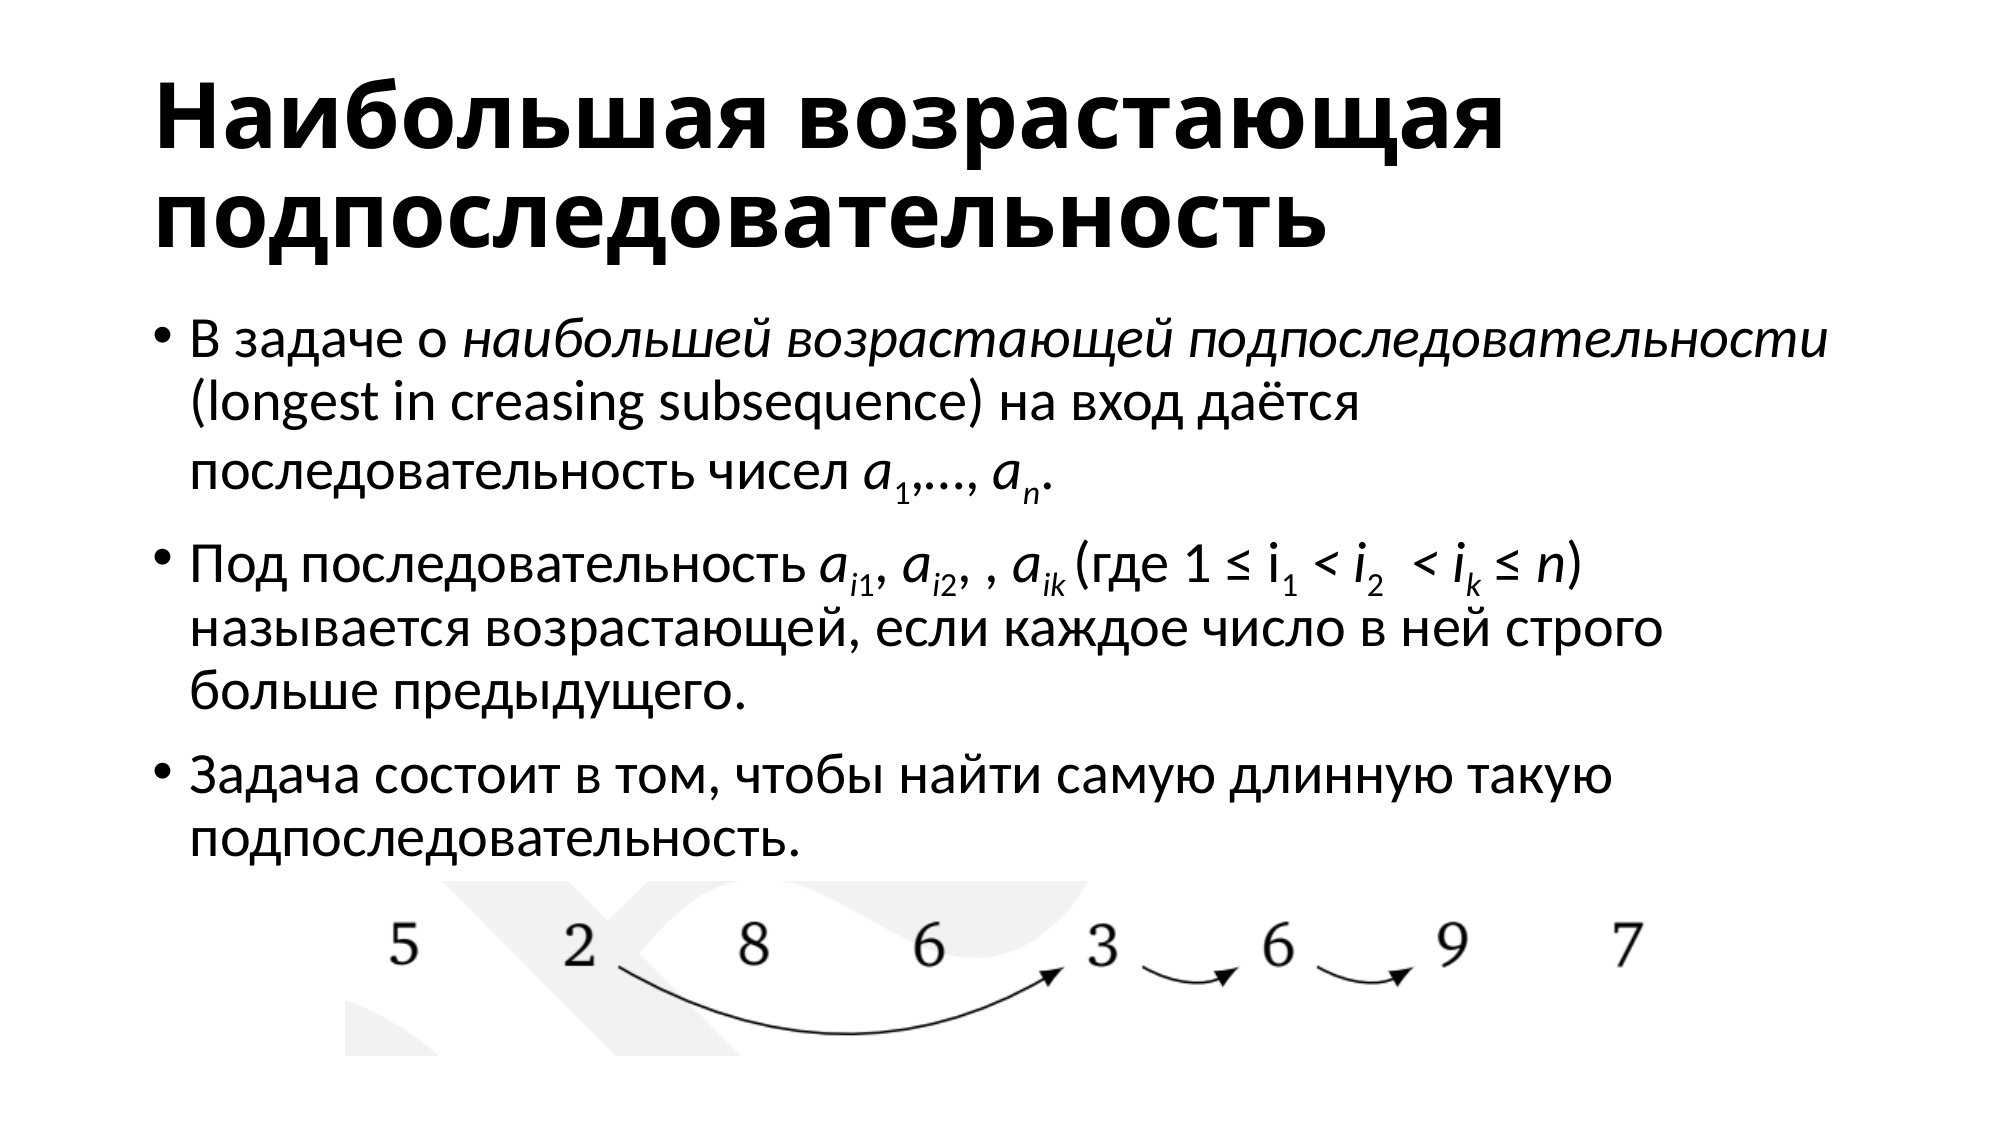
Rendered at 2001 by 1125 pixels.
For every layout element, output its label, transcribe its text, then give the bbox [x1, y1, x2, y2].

title Наибольшая возрастающая подпоследовательность [137, 59, 1863, 278]
picture [345, 881, 1743, 1056]
list В задаче о наибольшей возрастающей подпоследовательности (longest in creasing subsequence) на вход даётся последовательность чисел a1,…‌, an. Под последовательность ai1, ai2, ‌, aik (где 1 ≤ i1 < i2 ‌ < ik ≤ n) называется возрастающей, если каждое число в ней строго больше предыдущего. Задача состоит в том, чтобы найти самую длинную такую подпоследовательность. [137, 299, 1863, 1014]
